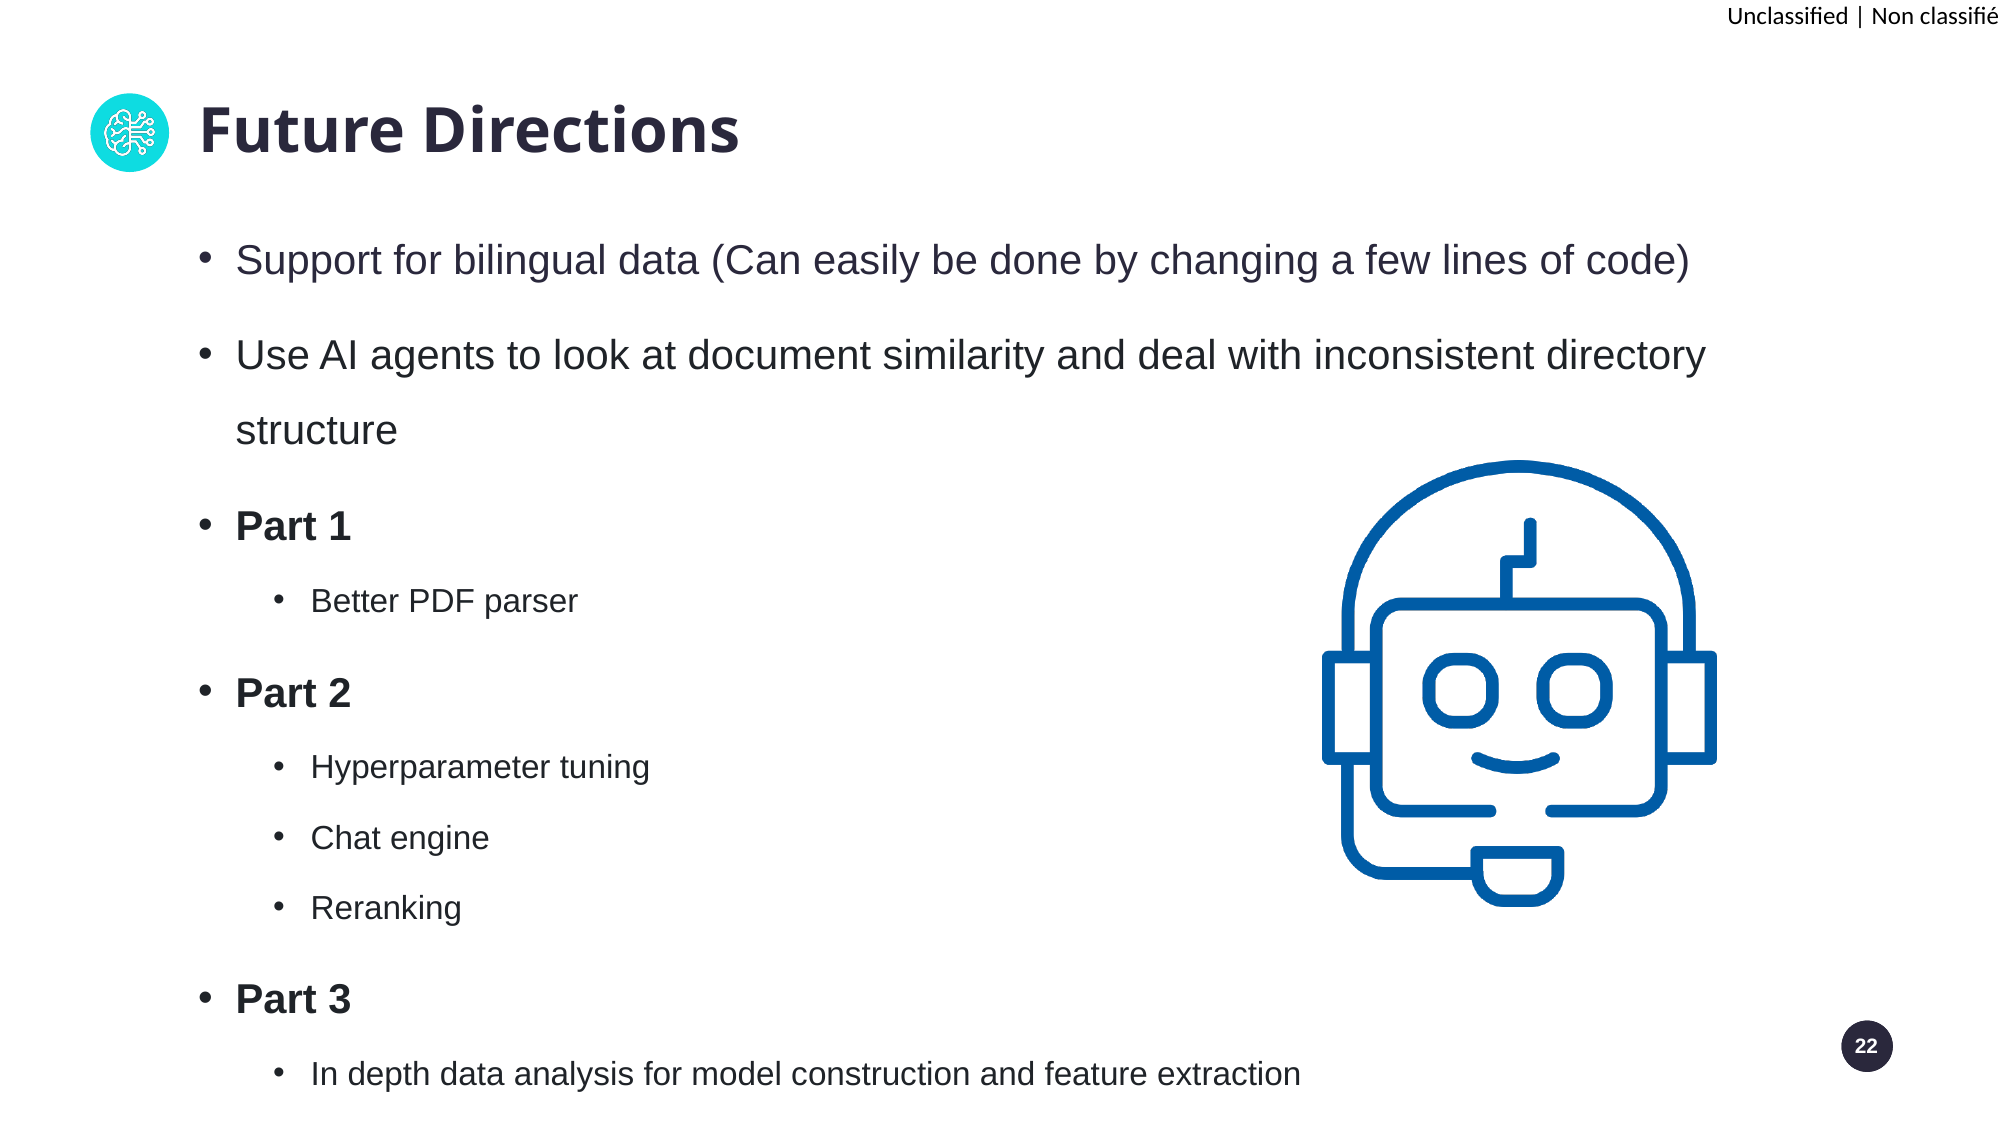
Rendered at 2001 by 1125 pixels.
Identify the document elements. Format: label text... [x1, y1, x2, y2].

picture [104, 109, 155, 156]
list Future Directions [183, 99, 1910, 243]
picture [1322, 460, 1717, 907]
list Support for bilingual data (Can easily be done by changing a few lines of code) Use AI agents to look at document similarity and deal with inconsistent directory structure Part 1 Better PDF parser Part 2 Hyperparameter tuning Chat engine Reranking Part 3 In depth data analysis for model construction and feature extraction [183, 200, 1747, 925]
